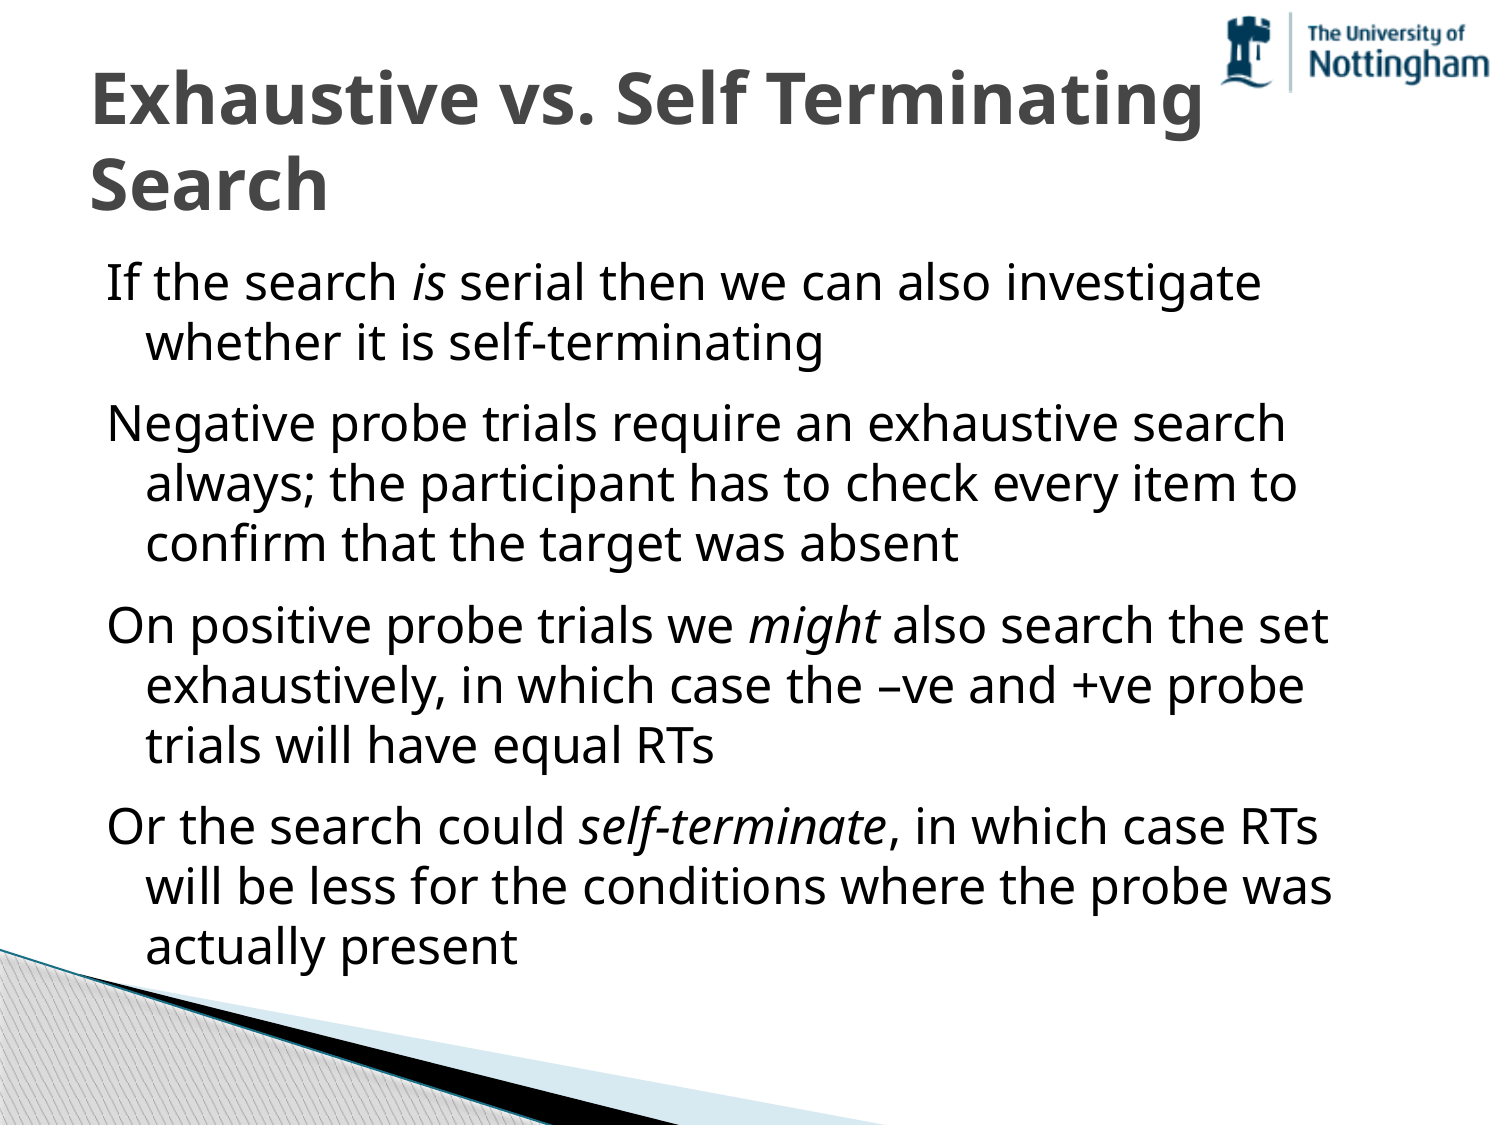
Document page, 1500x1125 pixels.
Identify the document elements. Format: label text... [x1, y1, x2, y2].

list If the search is serial then we can also investigate whether it is self-terminating Negative probe trials require an exhaustive search always; the participant has to check every item to confirm that the target was absent On positive probe trials we might also search the set exhaustively, in which case the –ve and +ve probe trials will have equal RTs Or the search could self-terminate, in which case RTs will be less for the conditions where the probe was actually present [74, 242, 1426, 986]
title Exhaustive vs. Self Terminating Search [75, 45, 1425, 233]
picture [1219, 11, 1490, 93]
